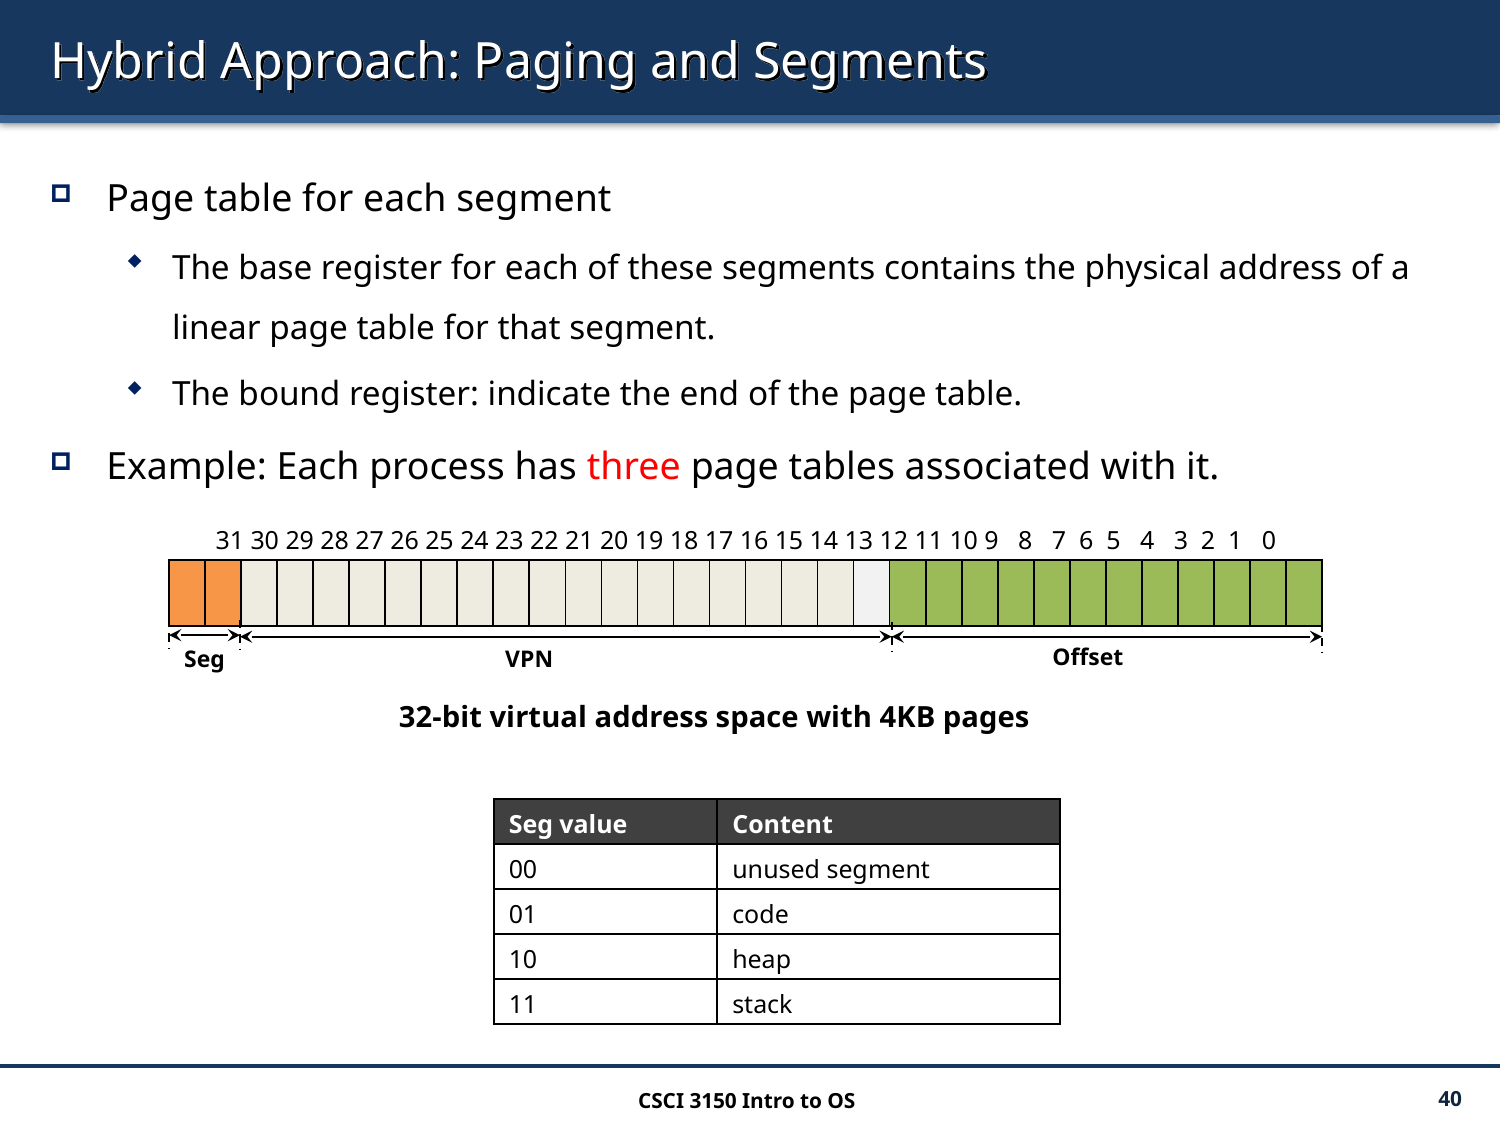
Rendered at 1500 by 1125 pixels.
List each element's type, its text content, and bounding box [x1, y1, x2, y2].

table_header [1143, 562, 1177, 625]
table_header [170, 561, 204, 625]
table_header [890, 562, 925, 625]
table_header [746, 562, 781, 625]
table_header [530, 562, 565, 625]
table_header [1071, 562, 1105, 625]
table_header [638, 562, 673, 625]
table_header [1035, 562, 1069, 625]
table_cell stack [718, 980, 1059, 1023]
table_header [927, 562, 961, 625]
table_header [818, 562, 853, 625]
table_cell code [718, 890, 1059, 933]
text_box 32-bit virtual address space with 4KB pages [383, 691, 1046, 741]
table_cell heap [718, 935, 1059, 978]
text_box 31 30 29 28 27 26 25 24 23 22 21 20 19 18 17 16 15 14 13 12 11 10 9 8 7 6 5 4 3 2 1 0 [200, 517, 1300, 562]
table_header [1107, 562, 1141, 625]
table_cell unused segment [718, 845, 1059, 888]
table_header [1287, 561, 1321, 625]
table_cell 00 [495, 845, 716, 888]
table_header [206, 562, 240, 625]
slide_number 40 [1306, 1081, 1483, 1118]
text_box Seg [151, 636, 258, 679]
table_header [854, 562, 889, 625]
table_cell 11 [495, 980, 716, 1023]
table_header [782, 562, 817, 625]
table_header [602, 562, 637, 625]
table_header [566, 562, 601, 625]
table_header [1215, 562, 1249, 625]
table_header [963, 562, 997, 625]
list Page table for each segment The base register for each of these segments contains the physical address of a linear page table for that segment. The bound register: indicate the end of the page table. Example: Each process has three page tables associated with it. [34, 144, 1477, 1048]
table_header Content [718, 800, 1059, 843]
table_header [999, 562, 1033, 625]
table_header [494, 562, 528, 625]
table_header [710, 562, 745, 625]
table_header [314, 562, 348, 625]
table_header [1251, 562, 1285, 625]
text_box Offset [1034, 644, 1142, 678]
footer CSCI 3150 Intro to OS [497, 1079, 997, 1117]
table_header [422, 562, 456, 625]
table_header [1179, 562, 1213, 625]
table_cell 10 [495, 935, 716, 978]
table_header [350, 562, 384, 625]
table_header [458, 562, 492, 625]
table_cell 01 [495, 890, 716, 933]
table_header Seg value [495, 800, 716, 843]
table_header [242, 562, 276, 625]
text_box VPN [476, 644, 583, 679]
table_header [386, 562, 420, 625]
title Hybrid Approach: Paging and Segments [34, 10, 1477, 107]
table_header [278, 562, 312, 625]
table_header [674, 562, 709, 625]
